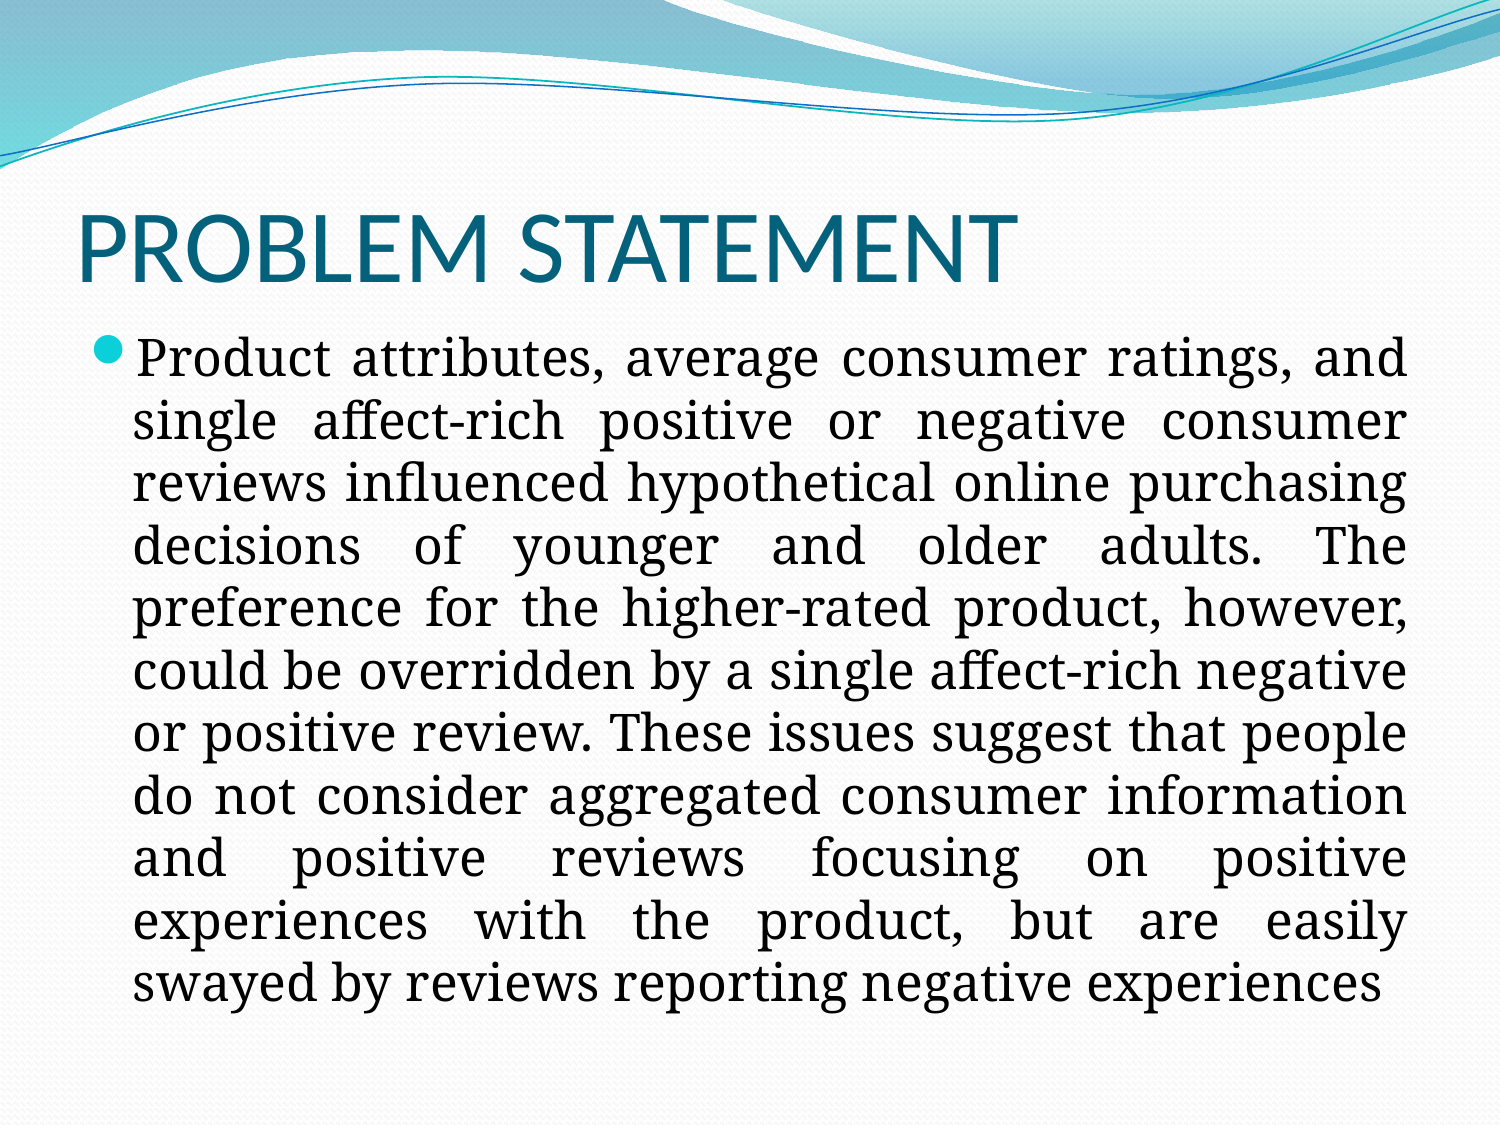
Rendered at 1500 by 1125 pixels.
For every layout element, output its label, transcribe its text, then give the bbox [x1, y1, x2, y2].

list Product attributes, average consumer ratings, and single affect-rich positive or negative consumer reviews influenced hypothetical online purchasing decisions of younger and older adults. The preference for the higher-rated product, however, could be overridden by a single affect-rich negative or positive review. These issues suggest that people do not consider aggregated consumer information and positive reviews focusing on positive experiences with the product, but are easily swayed by reviews reporting negative experiences [75, 317, 1425, 1038]
title PROBLEM STATEMENT [75, 115, 1425, 303]
